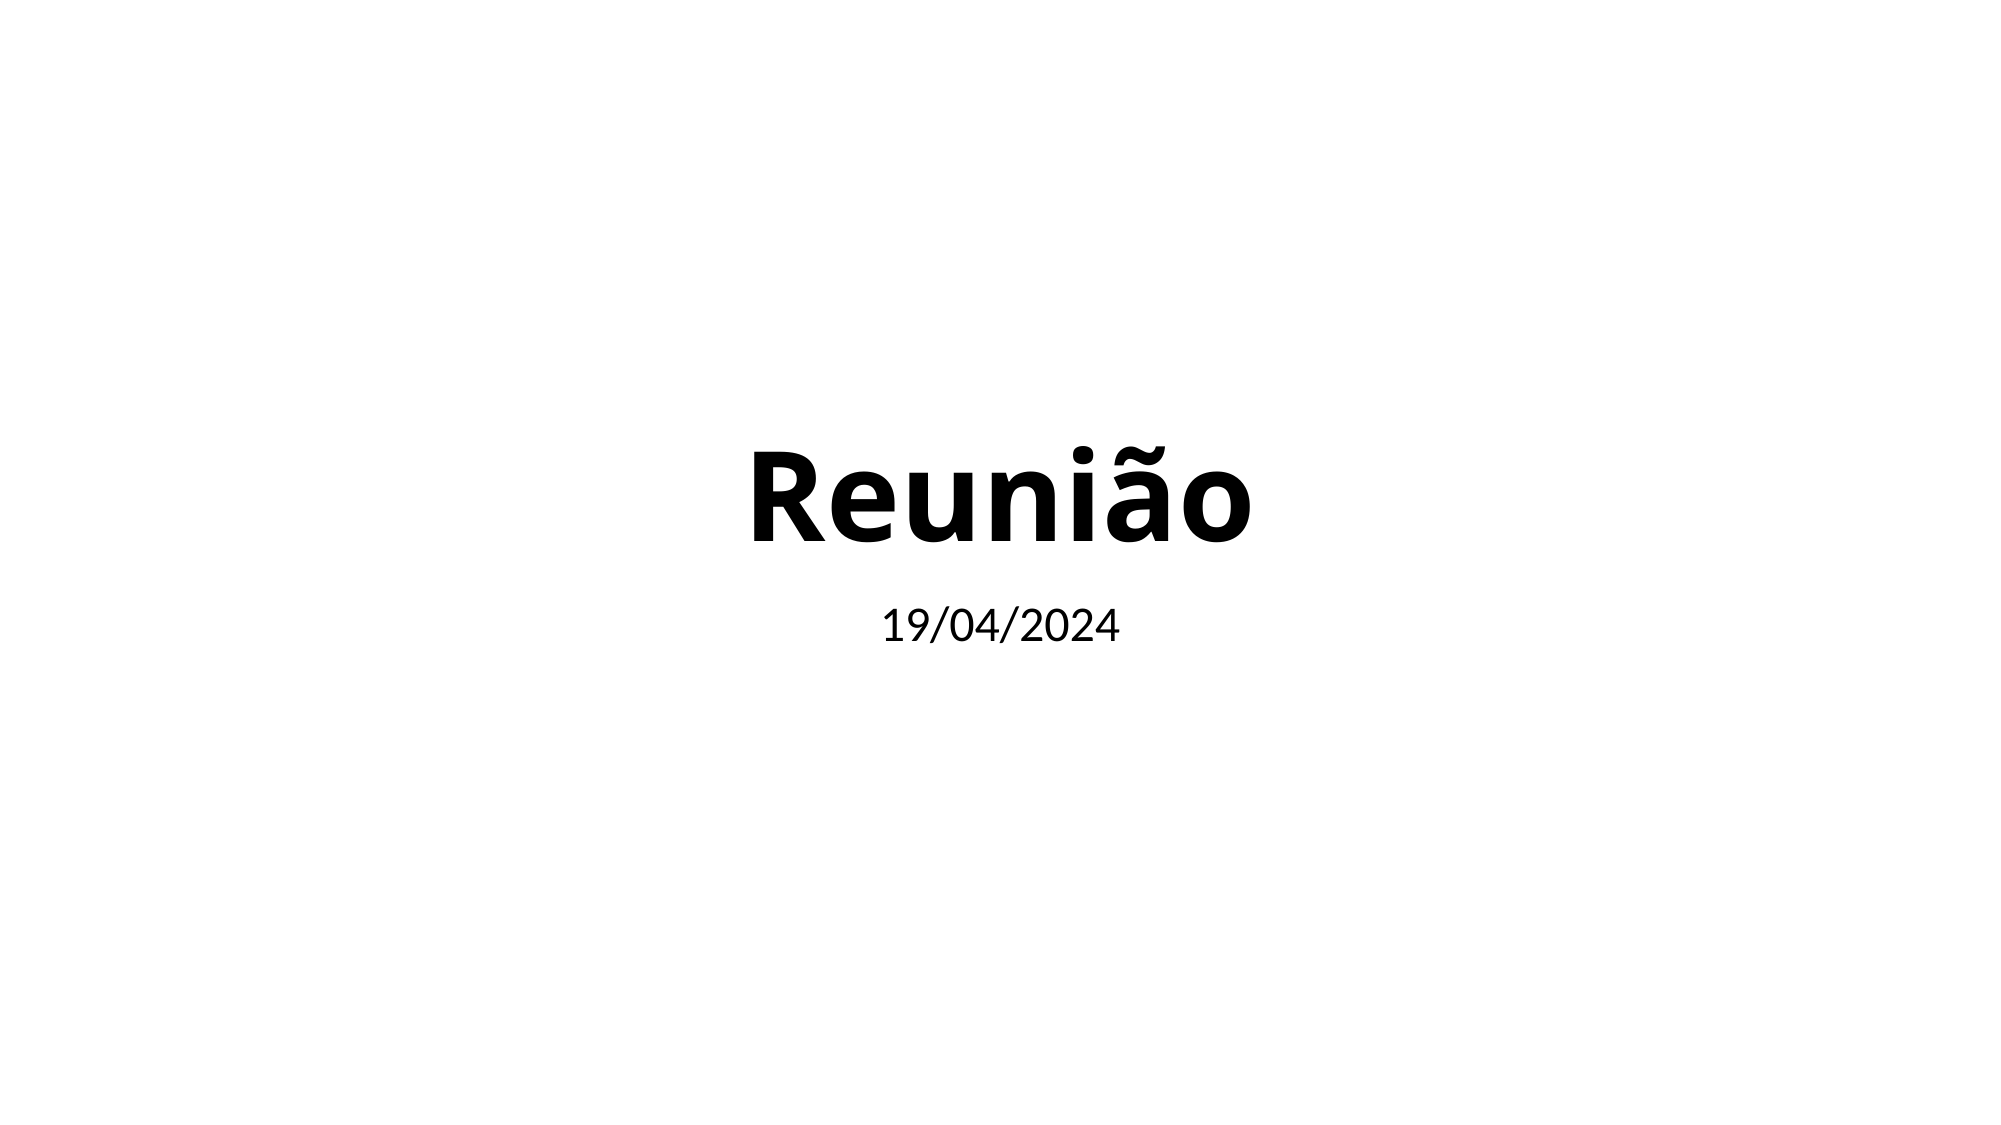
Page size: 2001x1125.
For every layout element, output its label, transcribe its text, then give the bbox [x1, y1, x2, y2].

subtitle 19/04/2024 [249, 590, 1750, 863]
title Reunião [249, 184, 1750, 576]
